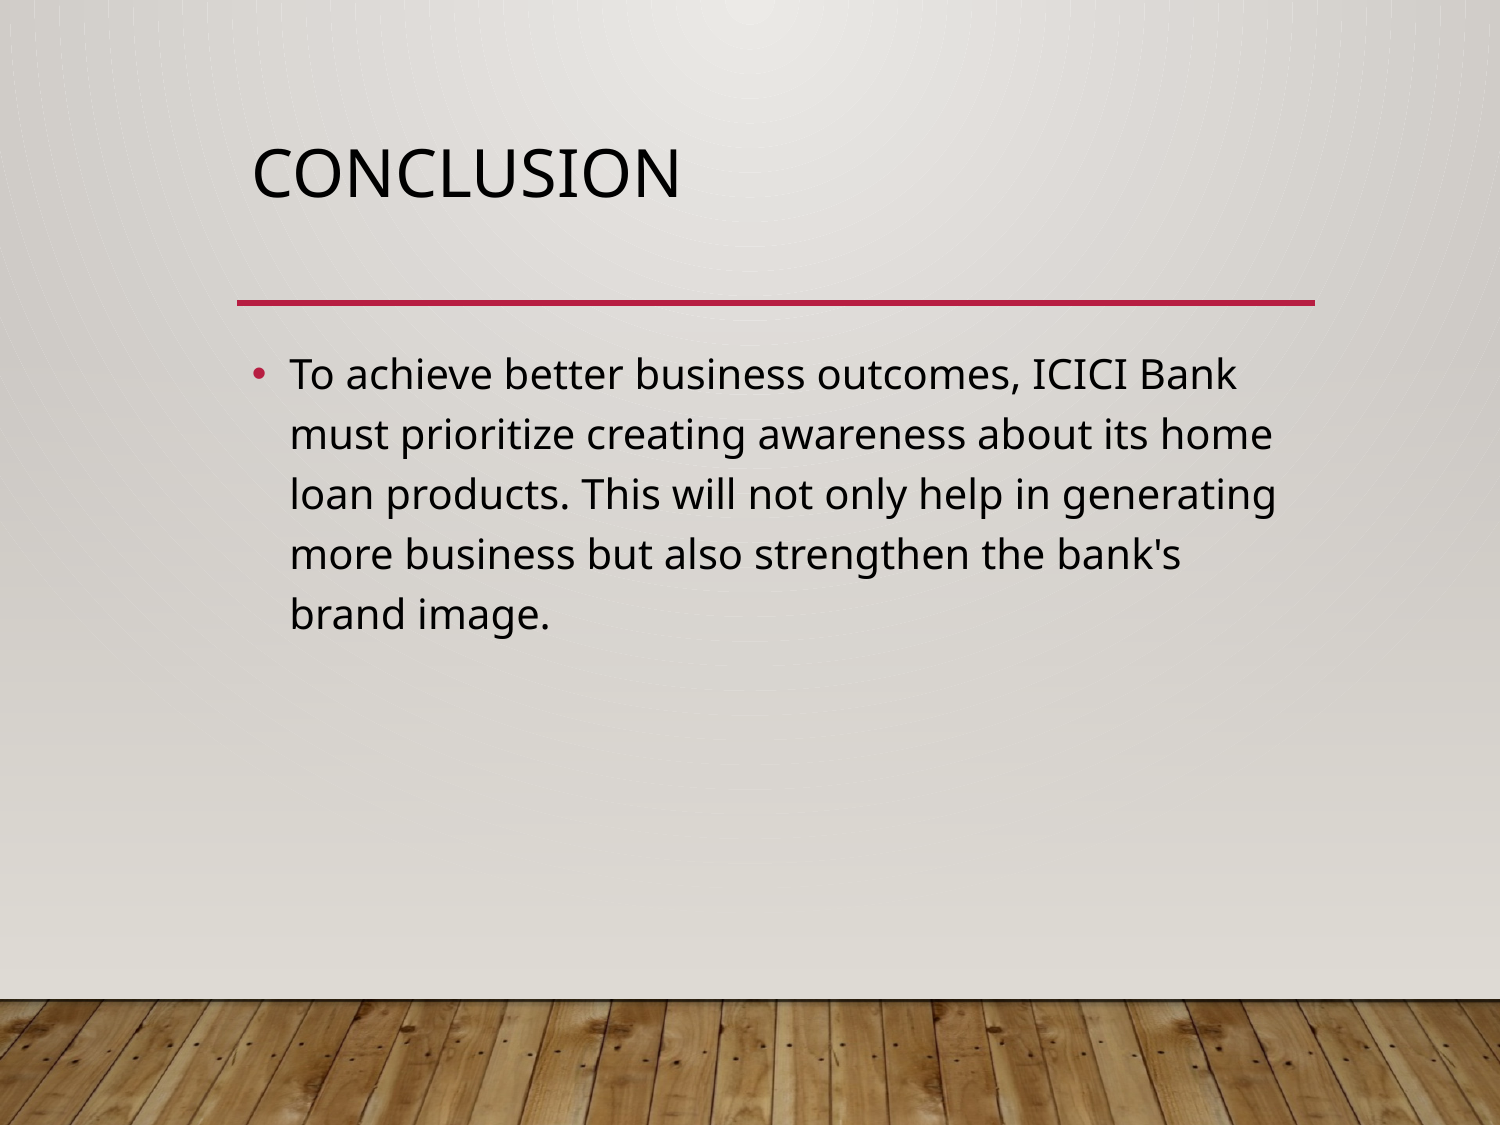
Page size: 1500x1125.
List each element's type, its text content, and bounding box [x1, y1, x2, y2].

list To achieve better business outcomes, ICICI Bank must prioritize creating awareness about its home loan products. This will not only help in generating more business but also strengthen the bank's brand image. [236, 330, 1315, 897]
title Conclusion [236, 131, 1315, 305]
picture [0, 999, 1500, 1125]
